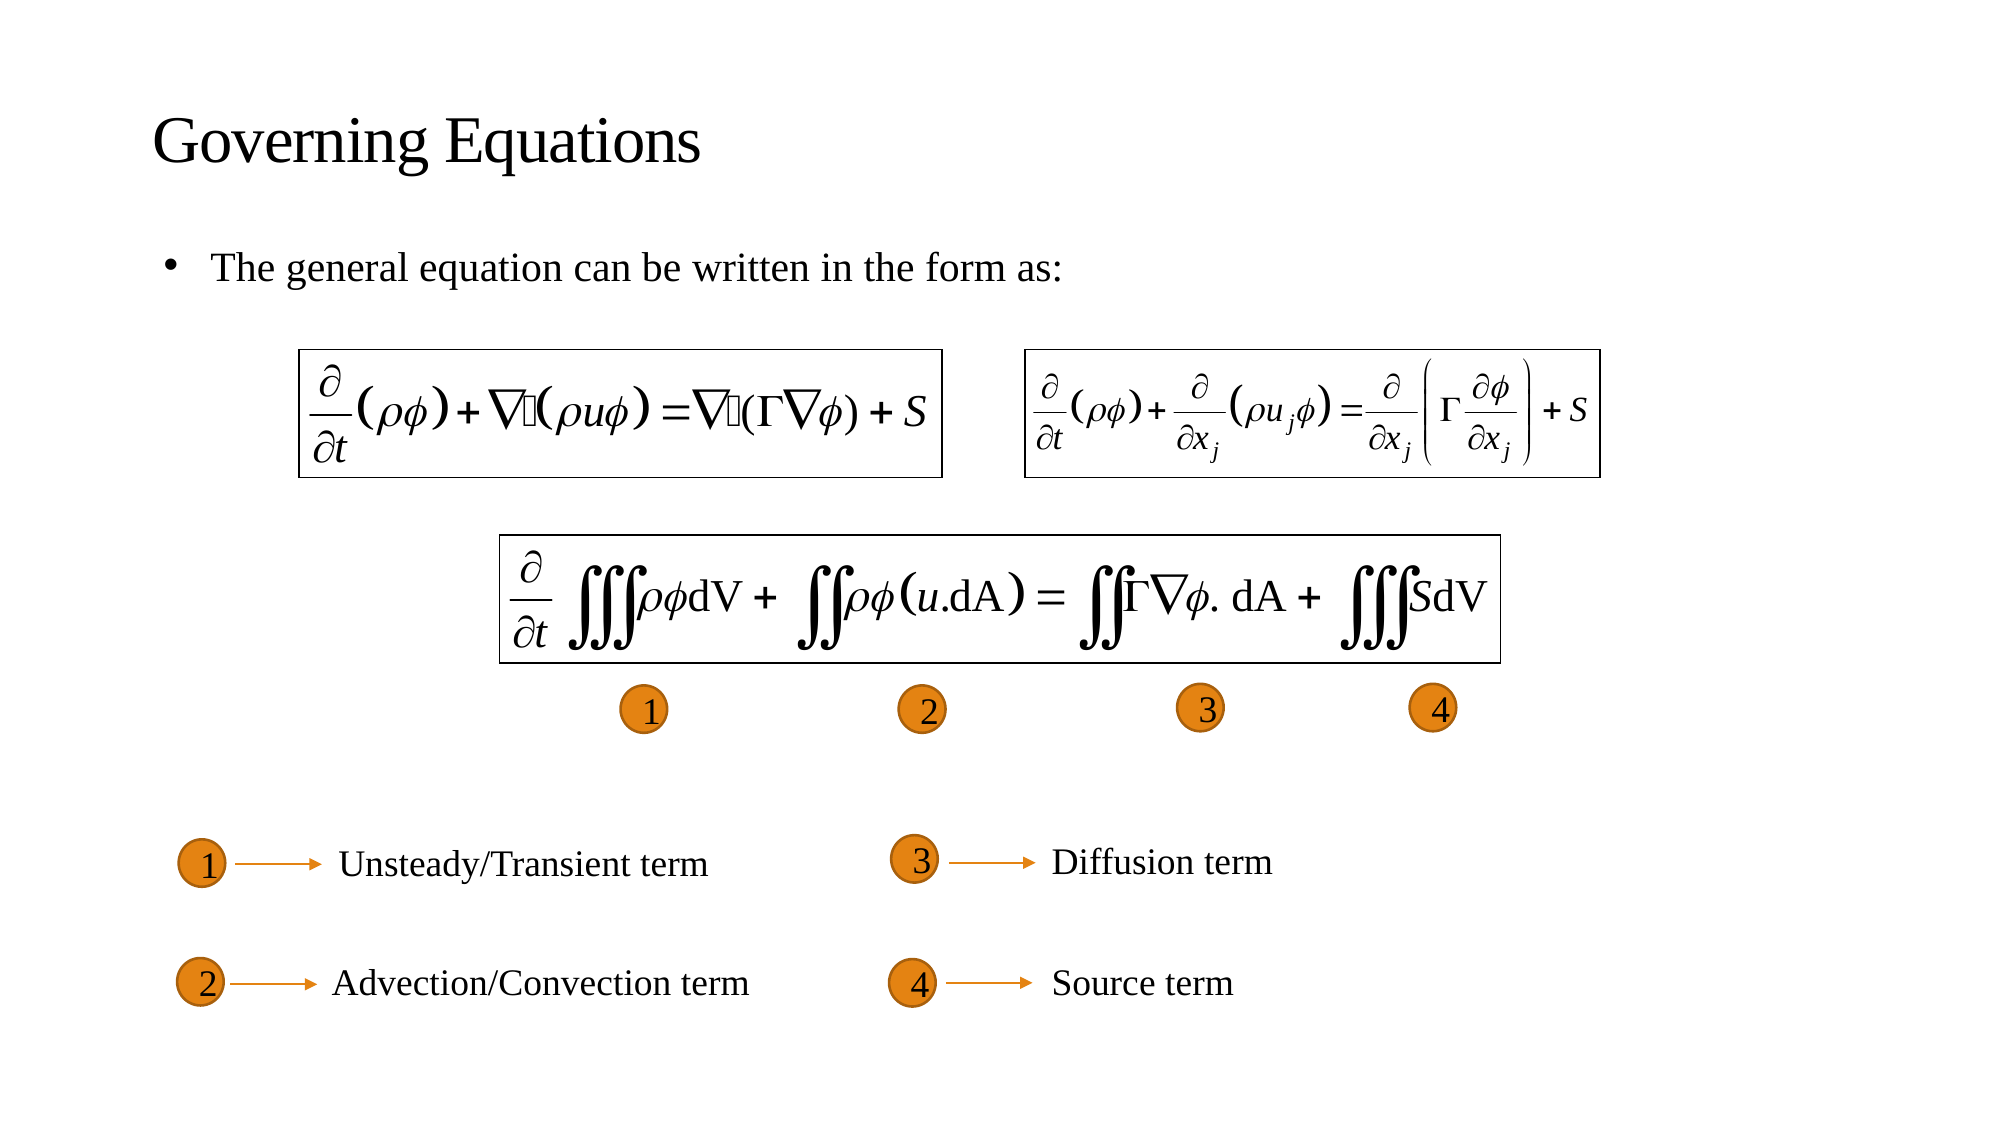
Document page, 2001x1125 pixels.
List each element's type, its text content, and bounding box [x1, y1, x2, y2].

text_box Diffusion term [1036, 829, 1289, 890]
text_box Governing Equations [137, 59, 1863, 184]
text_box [299, 349, 942, 478]
text_box 3 [1175, 682, 1225, 733]
text_box 3 [889, 833, 940, 884]
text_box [1025, 349, 1600, 478]
text_box 1 [177, 838, 227, 889]
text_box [499, 535, 1501, 663]
text_box 4 [887, 957, 937, 1008]
text_box 2 [897, 684, 947, 735]
text_box 2 [175, 956, 225, 1007]
text_box 1 [619, 684, 669, 735]
text_box Advection/Convection term [316, 950, 766, 1011]
text_box Unsteady/Transient term [323, 831, 725, 891]
text_box Source term [1036, 950, 1250, 1011]
text_box The general equation can be written in the form as: [148, 232, 1852, 297]
text_box 4 [1408, 682, 1458, 733]
